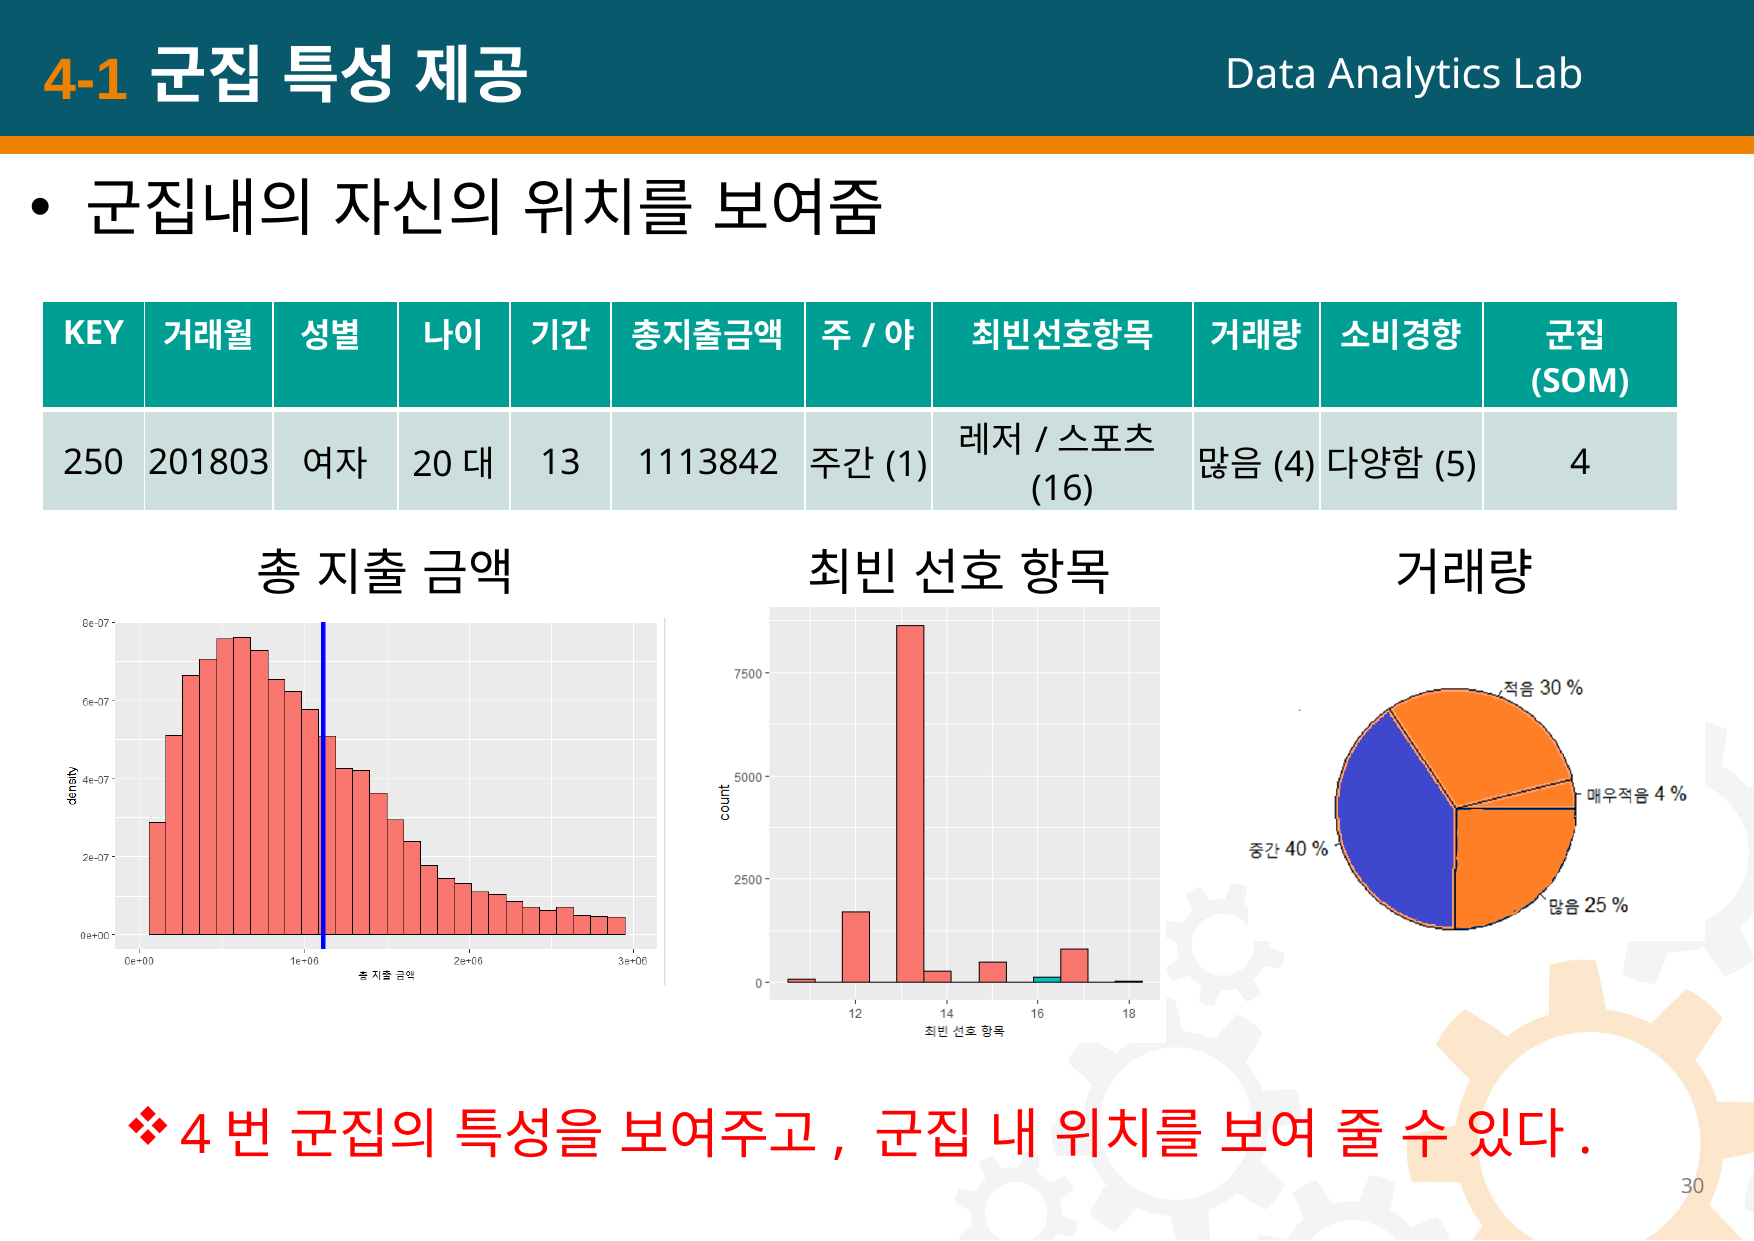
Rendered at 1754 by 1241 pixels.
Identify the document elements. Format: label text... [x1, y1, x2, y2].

table_header 나이 [399, 302, 509, 407]
text_box 4번 군집의 특성을 보여주고, 군집 내 위치를 보여 줄 수 있다. [109, 1092, 1657, 1173]
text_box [716, 533, 1166, 1044]
table_cell 레저/스포츠(16) [933, 412, 1192, 510]
table_cell 여자 [274, 412, 397, 510]
text_box Data Analytics Lab [1207, 0, 1754, 136]
list 군집 특성 제공 [132, 30, 1207, 114]
table_header KEY [43, 302, 144, 407]
table_cell 250 [43, 412, 144, 510]
table_header 최빈선호항목 [933, 302, 1192, 407]
table_cell 다양함(5) [1321, 412, 1482, 510]
slide_number 30 [1652, 1158, 1722, 1216]
table_header 기간 [511, 302, 610, 407]
table_cell 201803 [145, 412, 272, 510]
table_cell 20대 [399, 412, 509, 510]
table_cell 4 [1484, 412, 1677, 510]
table_cell 1113842 [612, 412, 804, 510]
table_header 거래월 [145, 302, 272, 407]
table_header 총지출금액 [612, 302, 804, 407]
table_cell 13 [511, 412, 610, 510]
table_header 거래량 [1194, 302, 1319, 407]
table_header 군집(SOM) [1484, 302, 1677, 407]
table_cell 많음(4) [1194, 412, 1319, 510]
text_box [1247, 533, 1706, 941]
list 4-1 [26, 29, 204, 124]
table_header 주/야 [806, 302, 931, 407]
text_box 군집내의 자신의 위치를 보여줌 [14, 160, 1090, 251]
table_cell 주간(1) [806, 412, 931, 510]
table_header 성별 [274, 302, 397, 407]
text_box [67, 533, 667, 985]
picture [0, 137, 1754, 1240]
table_header 소비경향 [1321, 302, 1482, 407]
